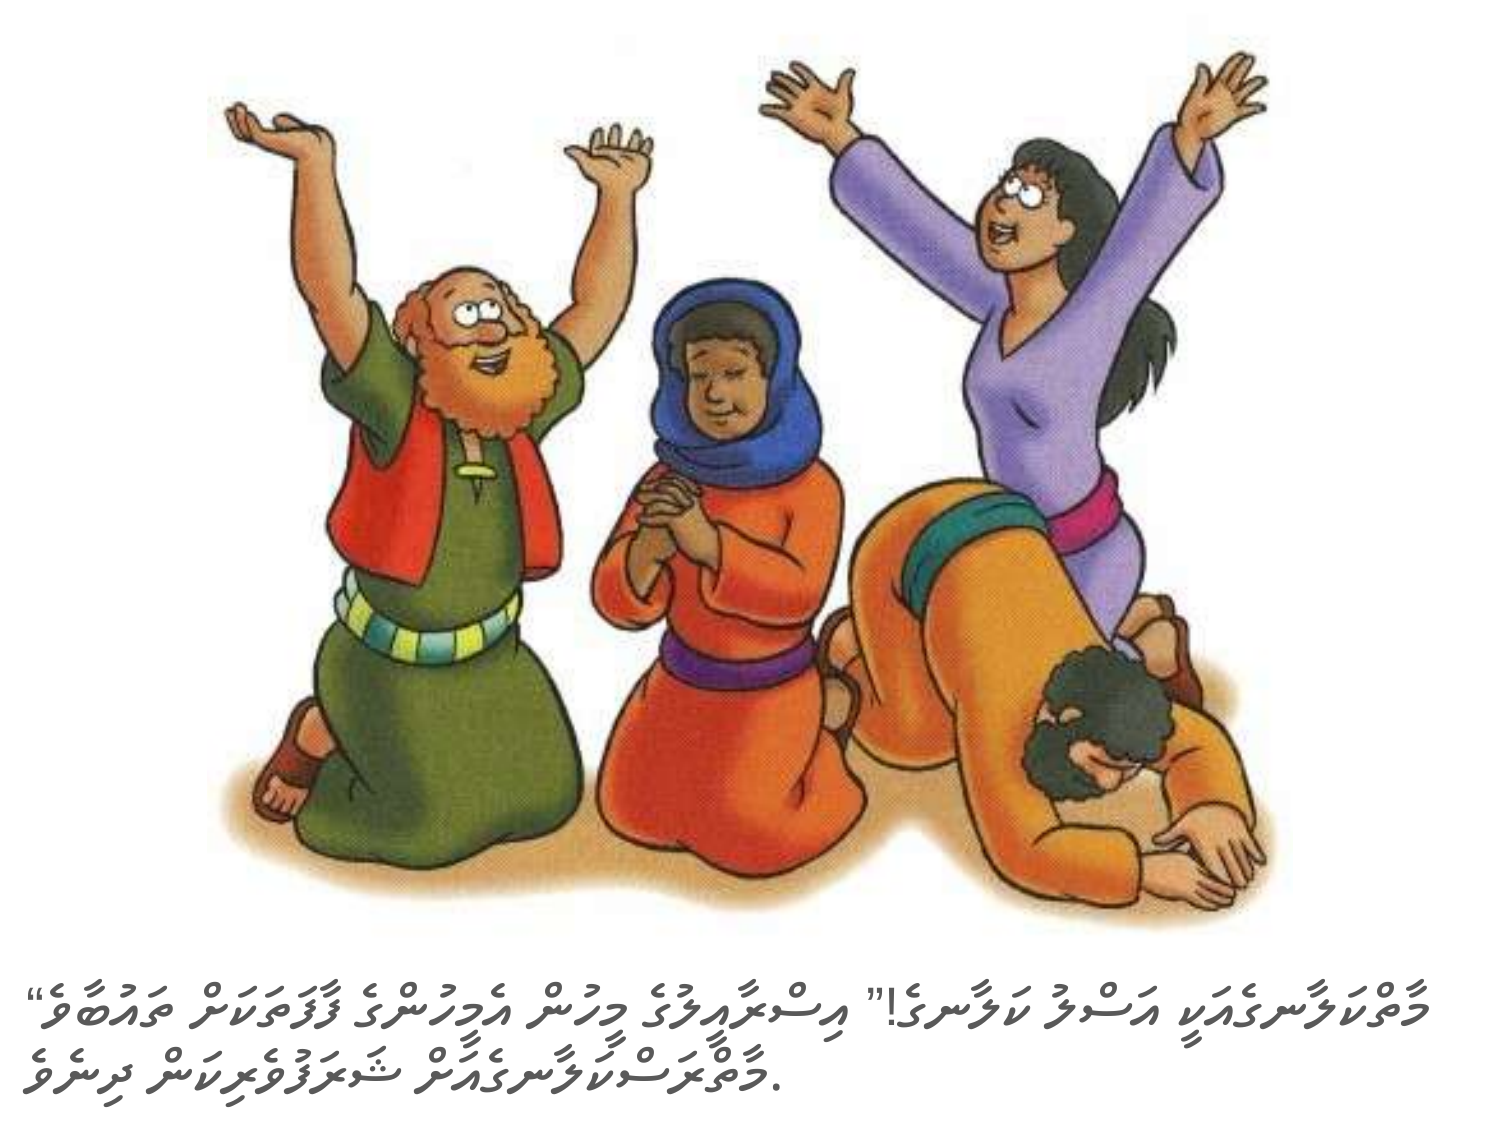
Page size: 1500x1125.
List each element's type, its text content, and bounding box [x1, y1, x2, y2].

text_box “މާތްކަލާނގެއަކީ އަސްލު ކަލާނގެ!” އިސްރާއީލުގެ މީހުން އެމީހުންގެ ފާފަތަކަށް ތައުބާވެ މާތްރަސްކަލާނގެއަށް ޝަރަފުވެރިކަން ދިނެވެ. [11, 964, 1498, 1109]
picture [207, 0, 1293, 953]
